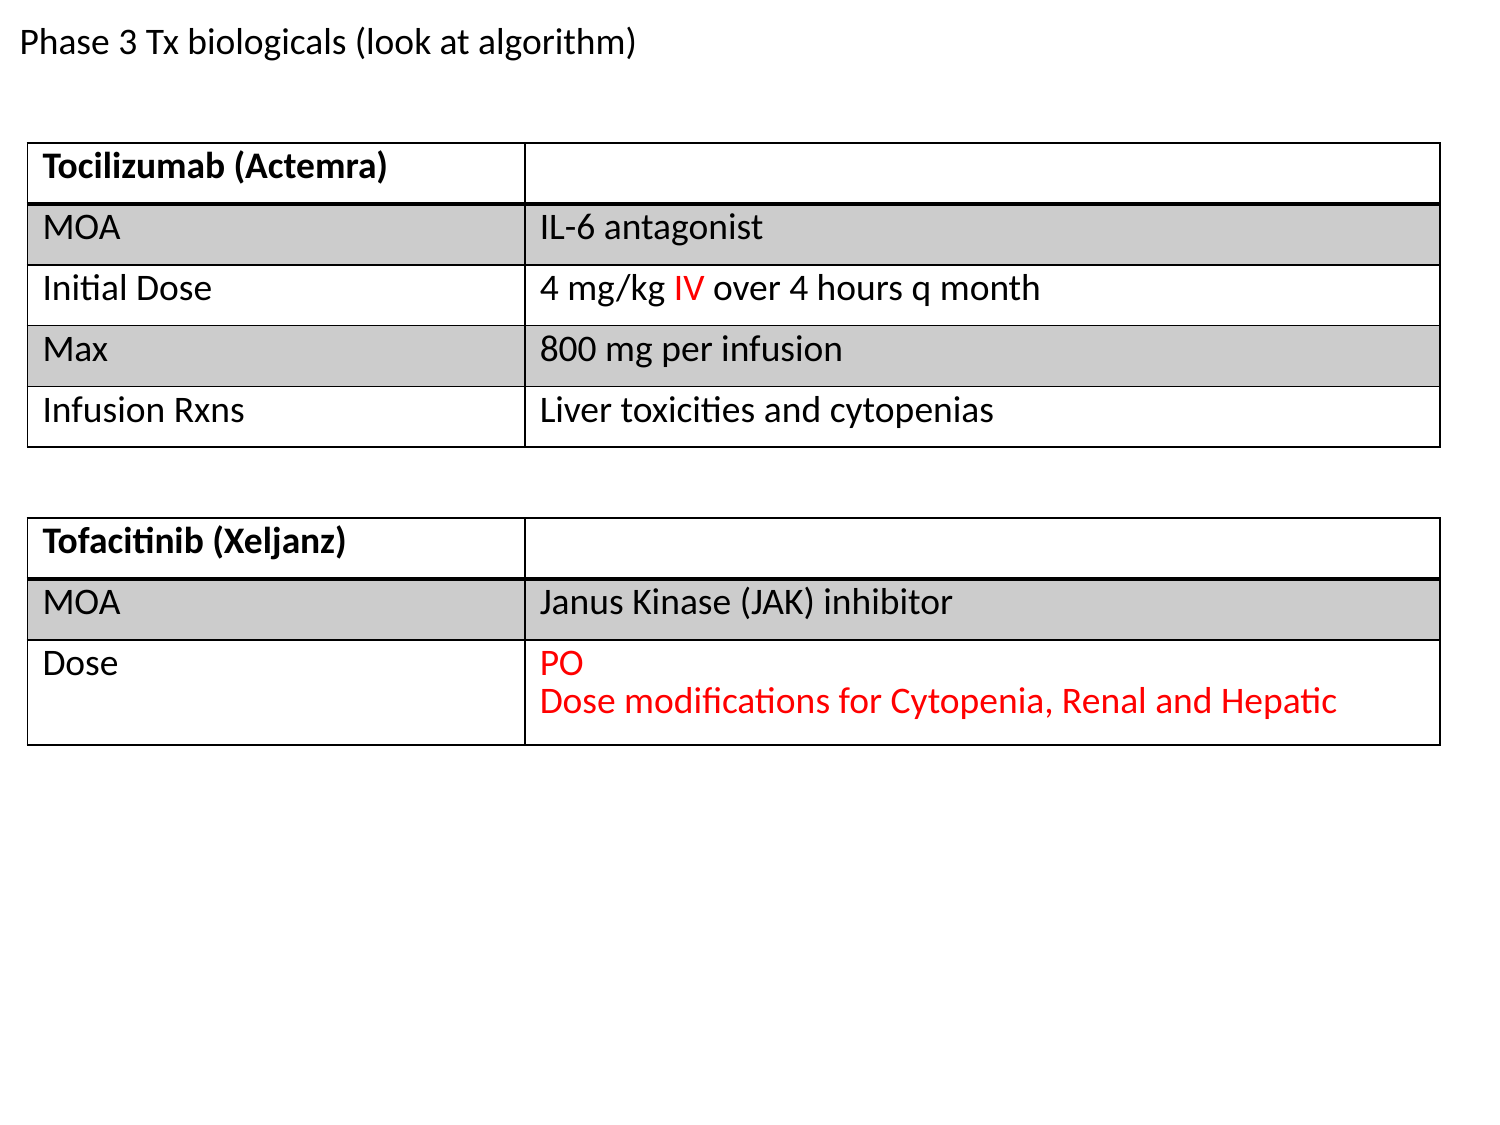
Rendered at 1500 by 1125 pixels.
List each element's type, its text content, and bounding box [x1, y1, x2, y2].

table_cell Initial Dose [28, 266, 524, 325]
table_cell IL-6 antagonist [526, 206, 1439, 264]
table_cell PO Dose modifications for Cytopenia, Renal and Hepatic [526, 641, 1439, 744]
table_cell Max [28, 326, 524, 386]
table_header Tofacitinib (Xeljanz) [28, 519, 524, 577]
table_header Tocilizumab (Actemra) [28, 144, 524, 202]
table_header [526, 519, 1439, 577]
table_cell 800 mg per infusion [526, 326, 1439, 386]
table_header [526, 144, 1439, 202]
text_box Phase 3 Tx biologicals (look at algorithm) [4, 9, 653, 69]
table_cell MOA [28, 206, 524, 264]
table_cell Janus Kinase (JAK) inhibitor [526, 581, 1439, 639]
table_cell Dose [28, 641, 524, 744]
table_cell MOA [28, 581, 524, 639]
table_cell 4 mg/kg IV over 4 hours q month [526, 266, 1439, 325]
table_cell Liver toxicities and cytopenias [526, 387, 1439, 446]
table_cell Infusion Rxns [28, 387, 524, 446]
